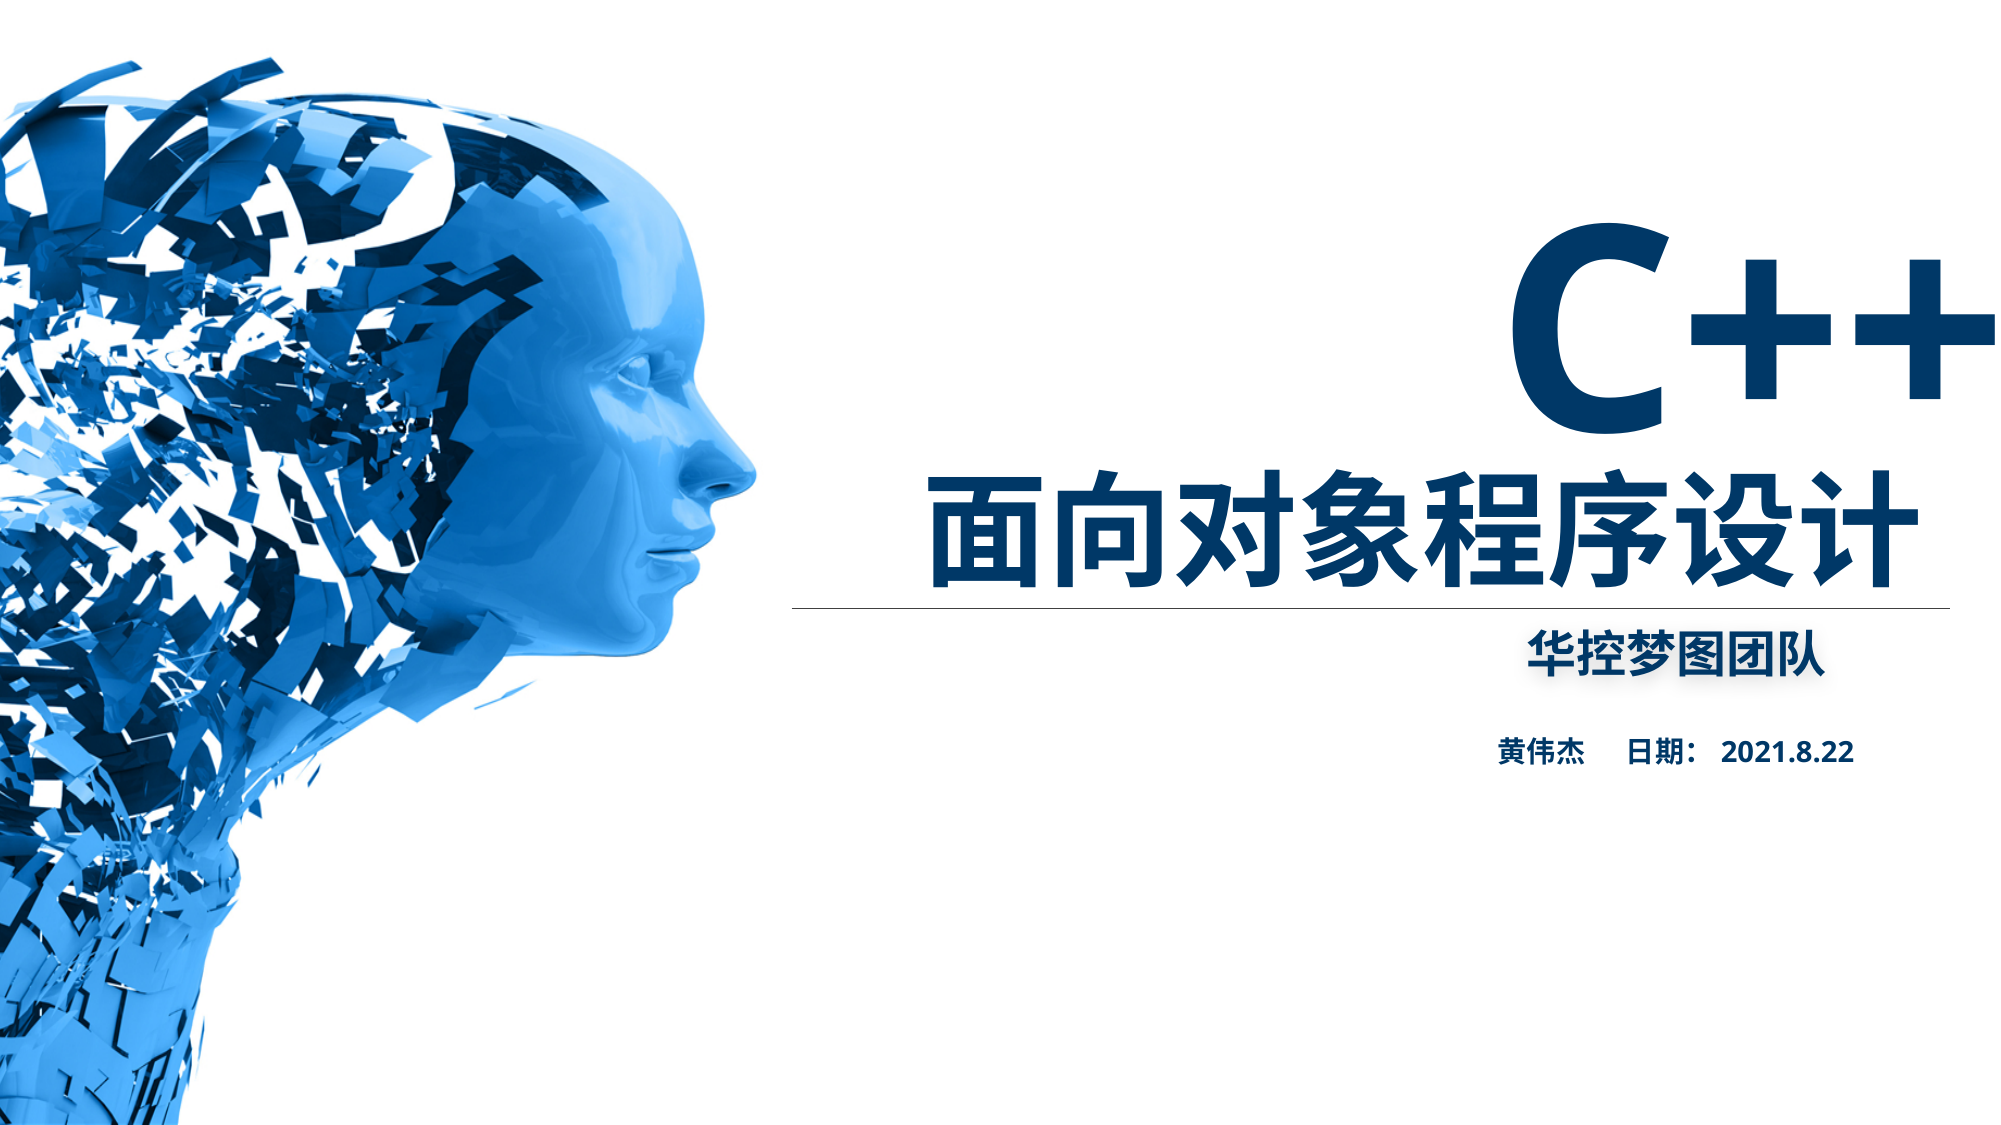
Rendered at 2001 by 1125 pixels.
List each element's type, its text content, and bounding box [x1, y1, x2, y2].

text_box 黄伟杰 日期：2021.8.22 [1482, 725, 1870, 776]
picture [0, 0, 929, 1125]
text_box 华控梦图团队 [1511, 614, 1841, 690]
text_box 面向对象程序设计 [929, 444, 2000, 610]
text_box C++ [1481, 136, 2000, 444]
